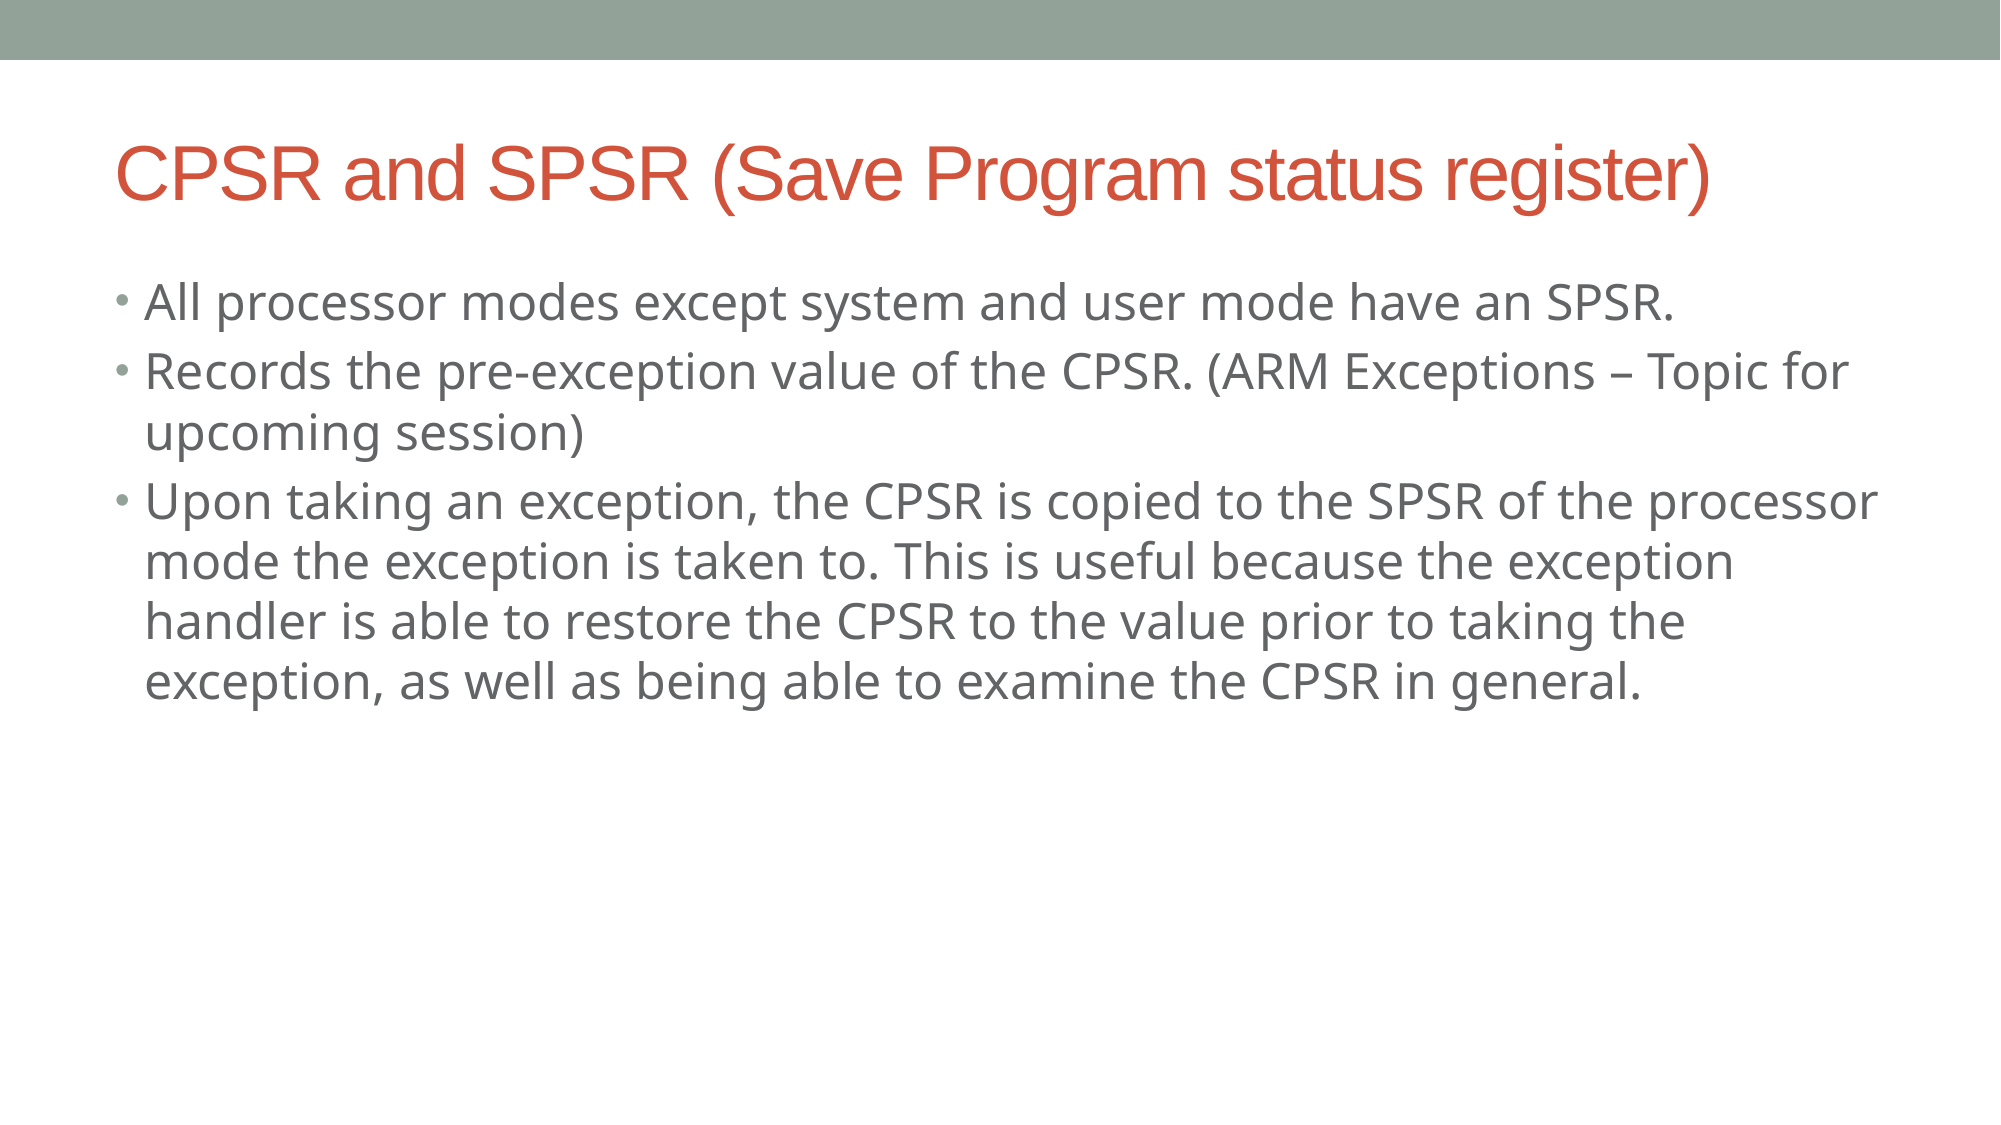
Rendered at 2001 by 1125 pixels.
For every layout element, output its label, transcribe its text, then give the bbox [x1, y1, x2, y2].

title CPSR and SPSR (Save Program status register) [99, 87, 1900, 250]
list All processor modes except system and user mode have an SPSR. Records the pre-exception value of the CPSR. (ARM Exceptions – Topic for upcoming session) Upon taking an exception, the CPSR is copied to the SPSR of the processor mode the exception is taken to. This is useful because the exception handler is able to restore the CPSR to the value prior to taking the exception, as well as being able to examine the CPSR in general. [99, 262, 1900, 1063]
